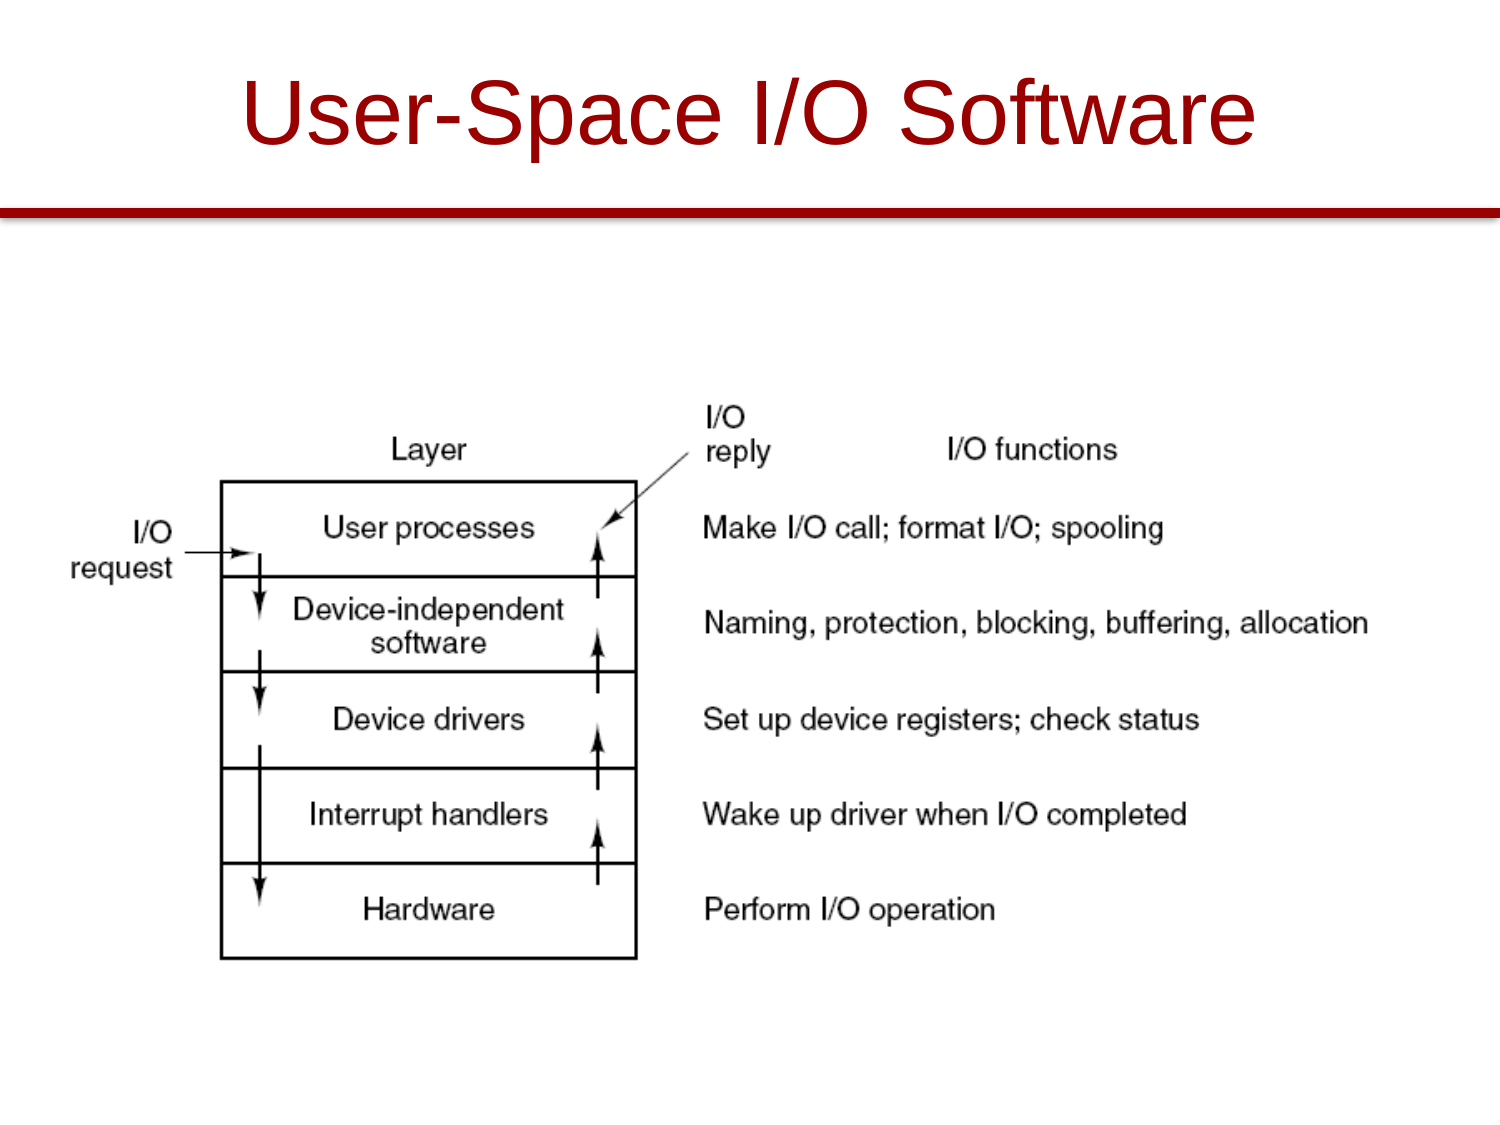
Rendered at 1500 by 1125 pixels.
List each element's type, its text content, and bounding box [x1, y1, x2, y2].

title User-Space I/O Software [75, 13, 1425, 202]
picture [52, 382, 1409, 977]
